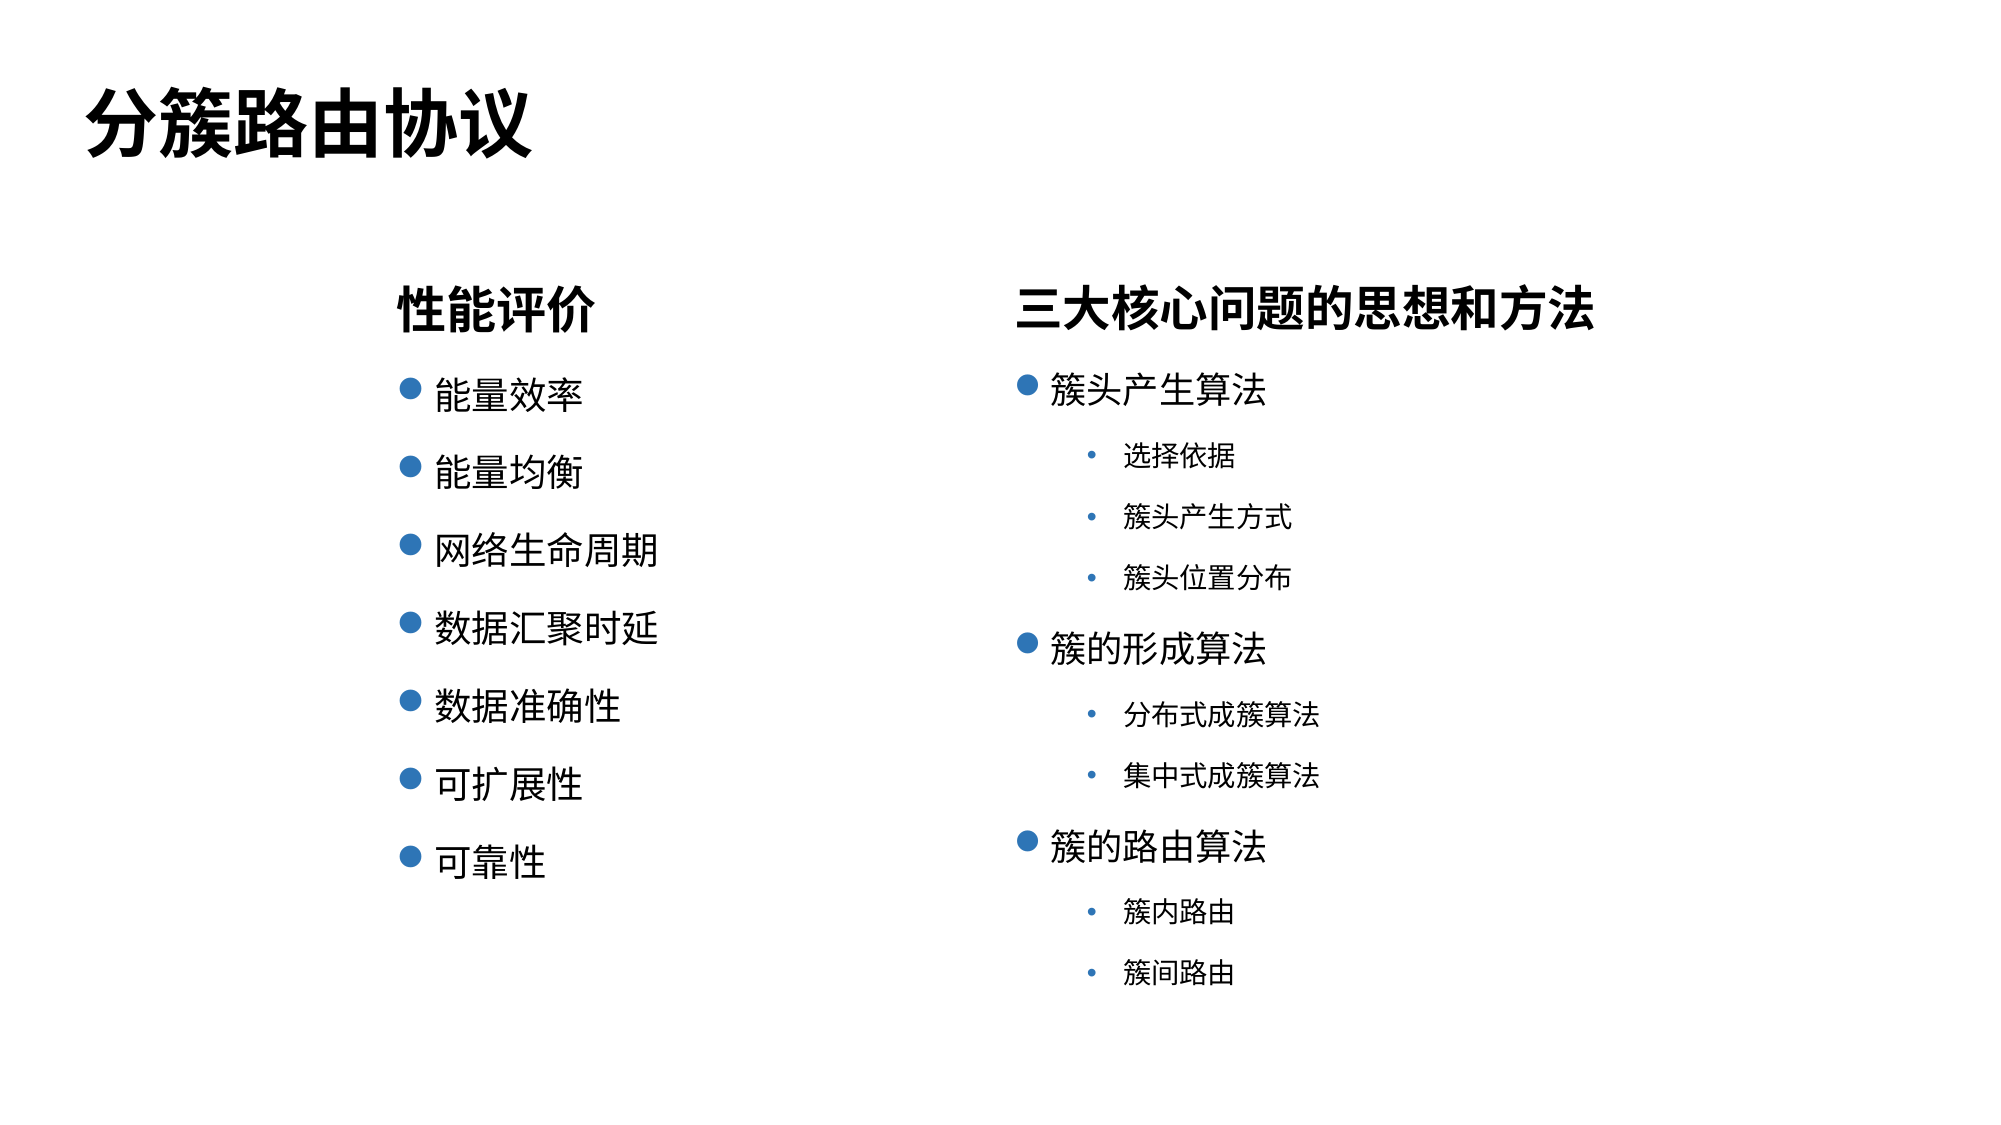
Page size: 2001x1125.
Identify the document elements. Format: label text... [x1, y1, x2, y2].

list 性能评价 能量效率 能量均衡 网络生命周期 数据汇聚时延 数据准确性 可扩展性 可靠性 [306, 241, 812, 955]
text_box 分簇路由协议 [68, 76, 823, 179]
text_box 三大核心问题的思想和方法 簇头产生算法 选择依据 簇头产生方式 簇头位置分布 簇的形成算法 分布式成簇算法 集中式成簇算法 簇的路由算法 簇内路由 簇间路由 [926, 241, 1645, 999]
